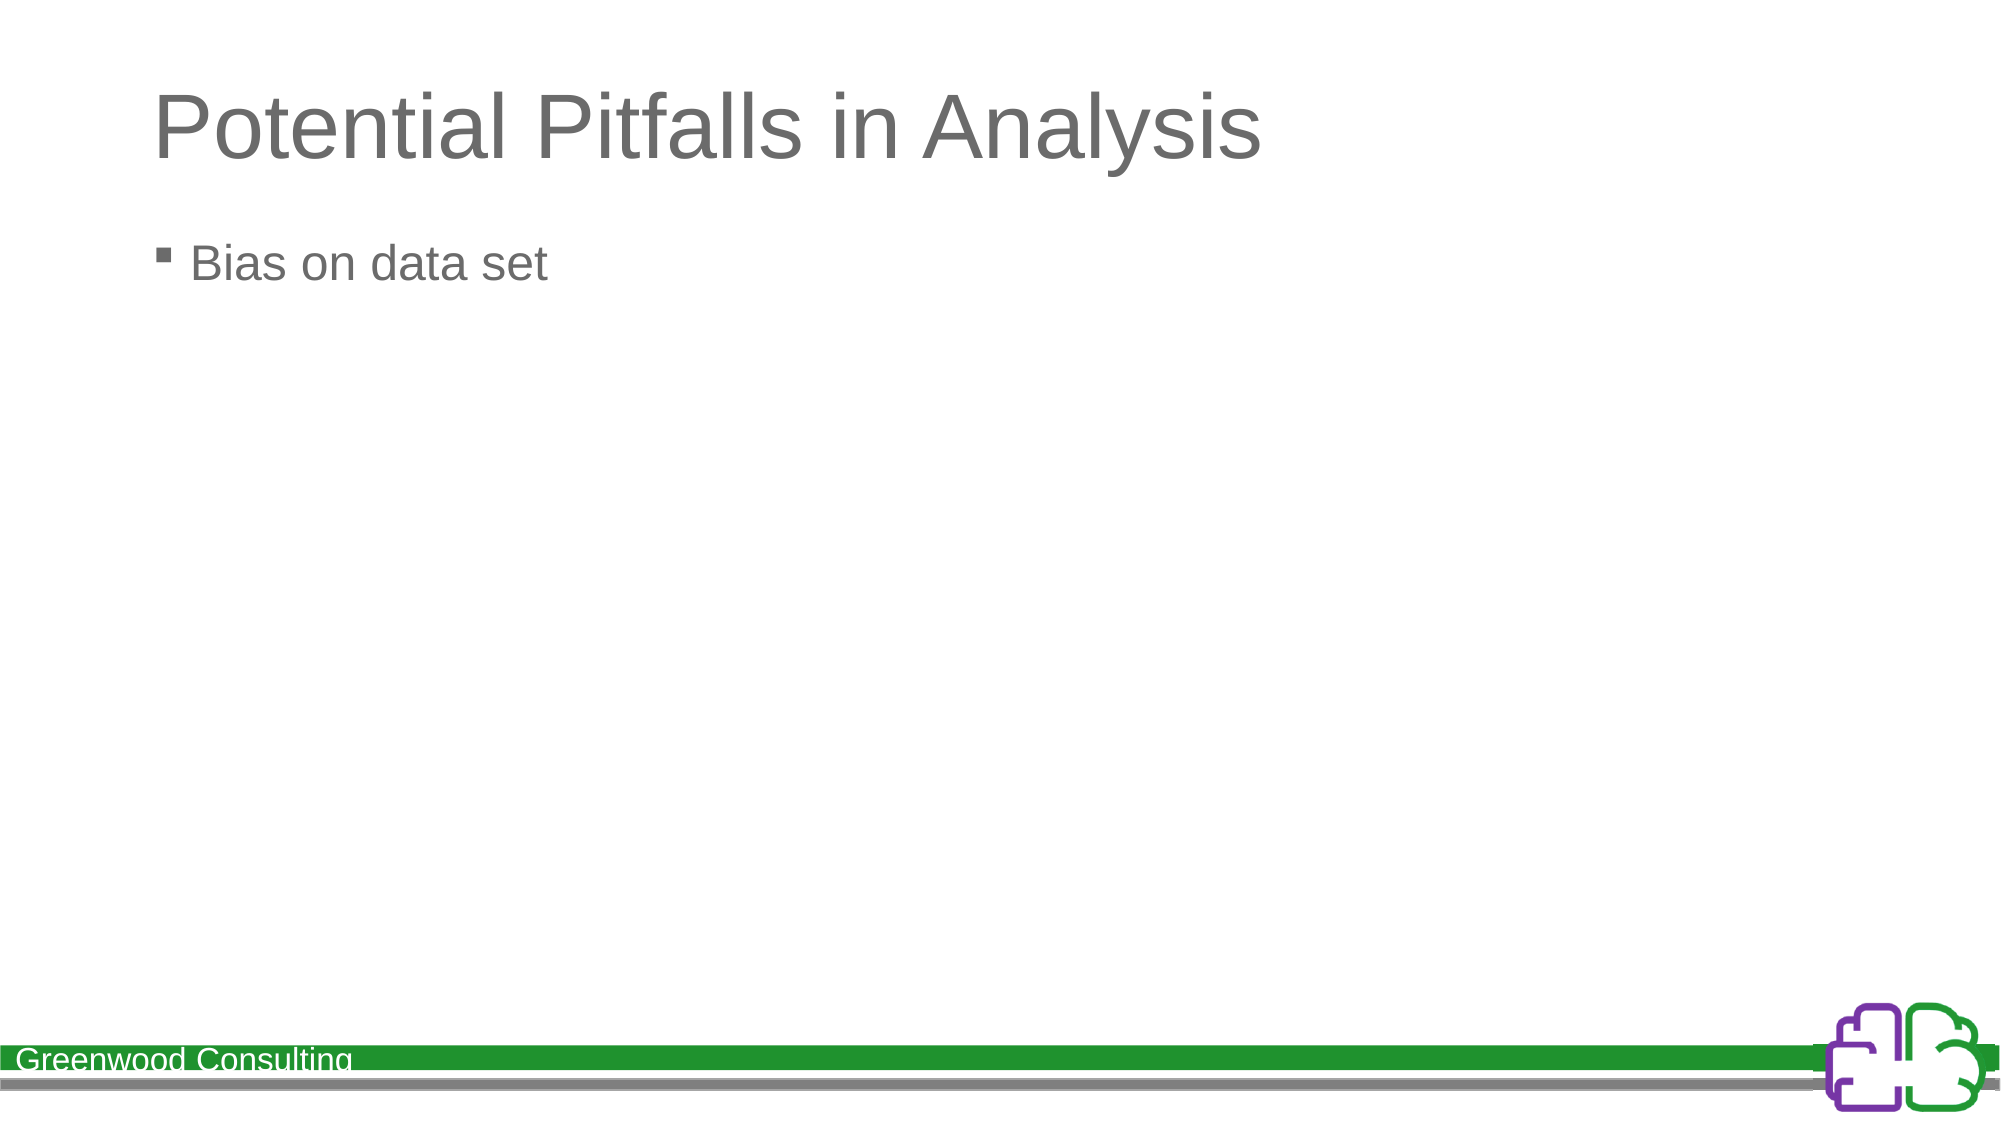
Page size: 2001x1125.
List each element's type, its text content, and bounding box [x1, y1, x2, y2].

picture [1813, 995, 1995, 1118]
list Bias on data set [137, 229, 1863, 1014]
title Potential Pitfalls in Analysis [137, 59, 1863, 198]
